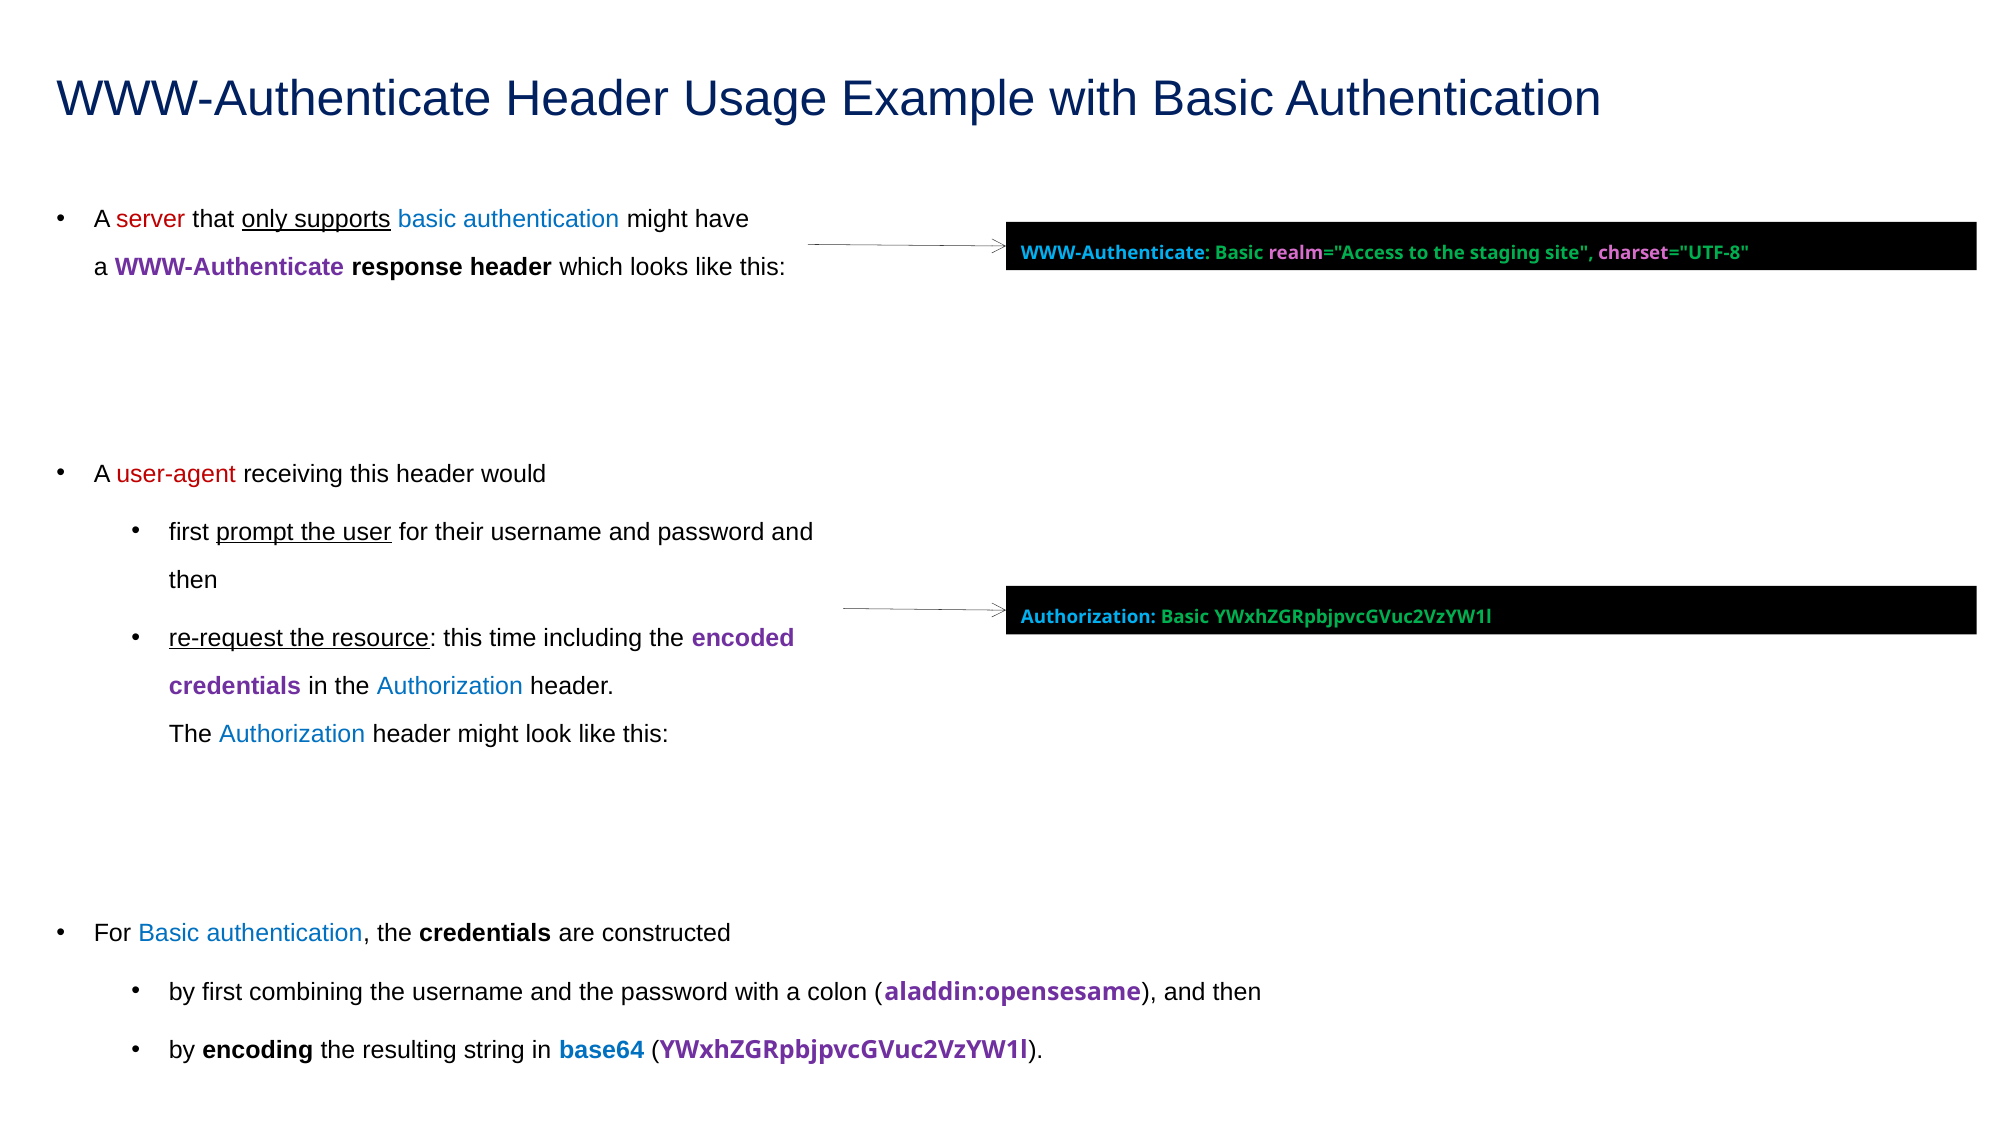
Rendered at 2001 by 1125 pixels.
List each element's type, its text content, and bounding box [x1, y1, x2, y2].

text_box A server that only supports basic authentication might have a WWW-Authenticate response header which looks like this: [41, 177, 808, 312]
text_box A user-agent receiving this header would first prompt the user for their username and password and then re-request the resource: this time including the encoded credentials in the Authorization header. The Authorization header might look like this: [41, 431, 844, 786]
text_box Authorization: Basic YWxhZGRpbjpvcGVuc2VzYW1l [1006, 585, 1977, 635]
text_box For Basic authentication, the credentials are constructed by first combining the username and the password with a colon (aladdin:opensesame), and then by encoding the resulting string in base64 (YWxhZGRpbjpvcGVuc2VzYW1l). [41, 891, 1977, 1087]
text_box WWW-Authenticate: Basic realm="Access to the staging site", charset="UTF-8" [1006, 221, 1977, 271]
title WWW-Authenticate Header Usage Example with Basic Authentication [41, 59, 1971, 140]
